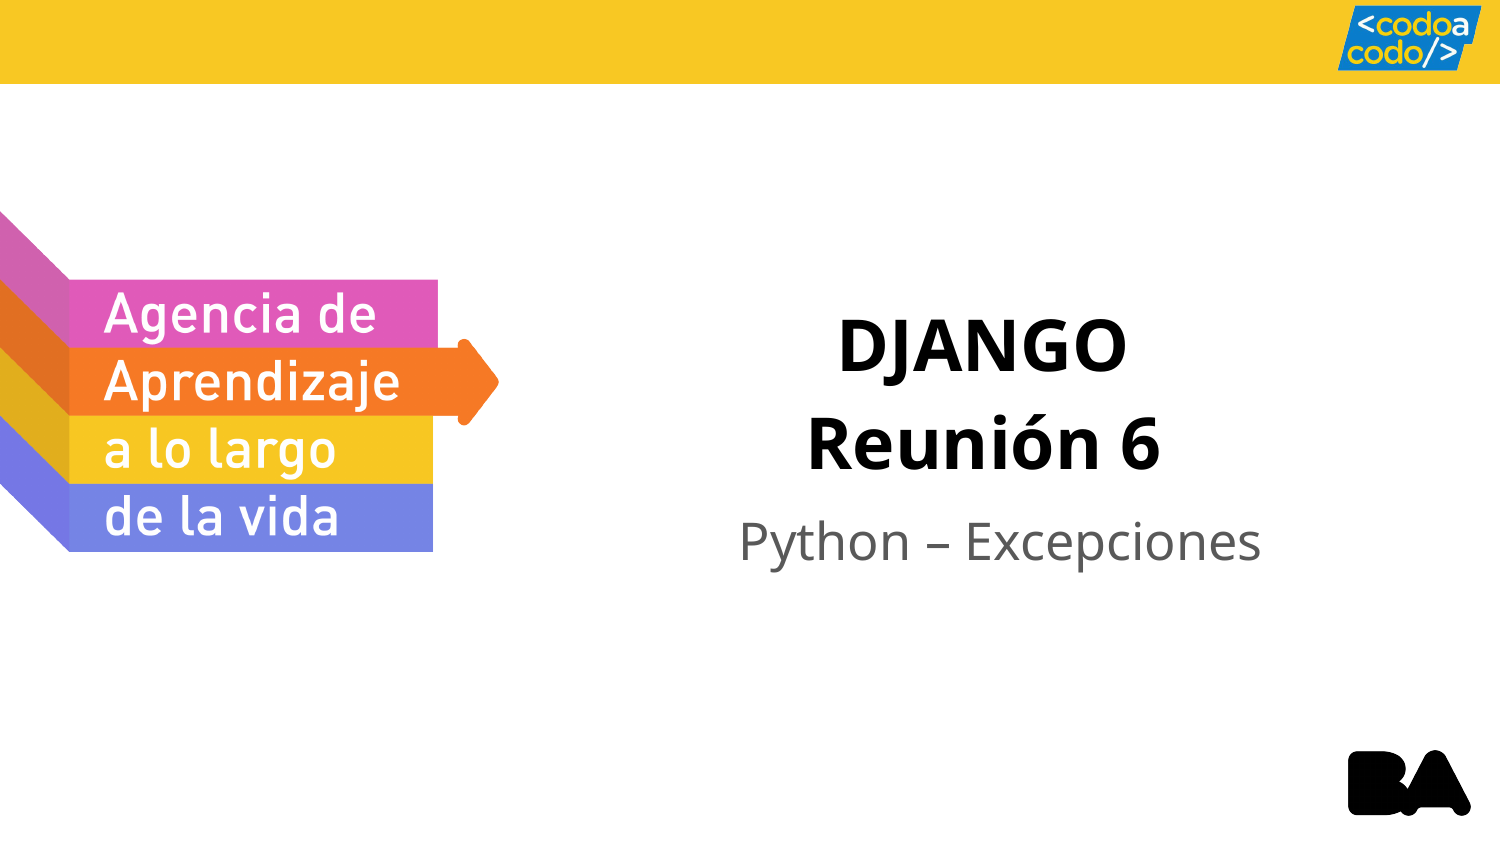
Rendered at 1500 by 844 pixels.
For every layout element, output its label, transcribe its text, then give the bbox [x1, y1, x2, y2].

picture [1348, 750, 1471, 816]
subtitle Python – Excepciones [547, 489, 1455, 620]
picture [0, 211, 499, 552]
picture [1337, 5, 1482, 71]
title DJANGO Reunión 6 [532, 279, 1435, 506]
